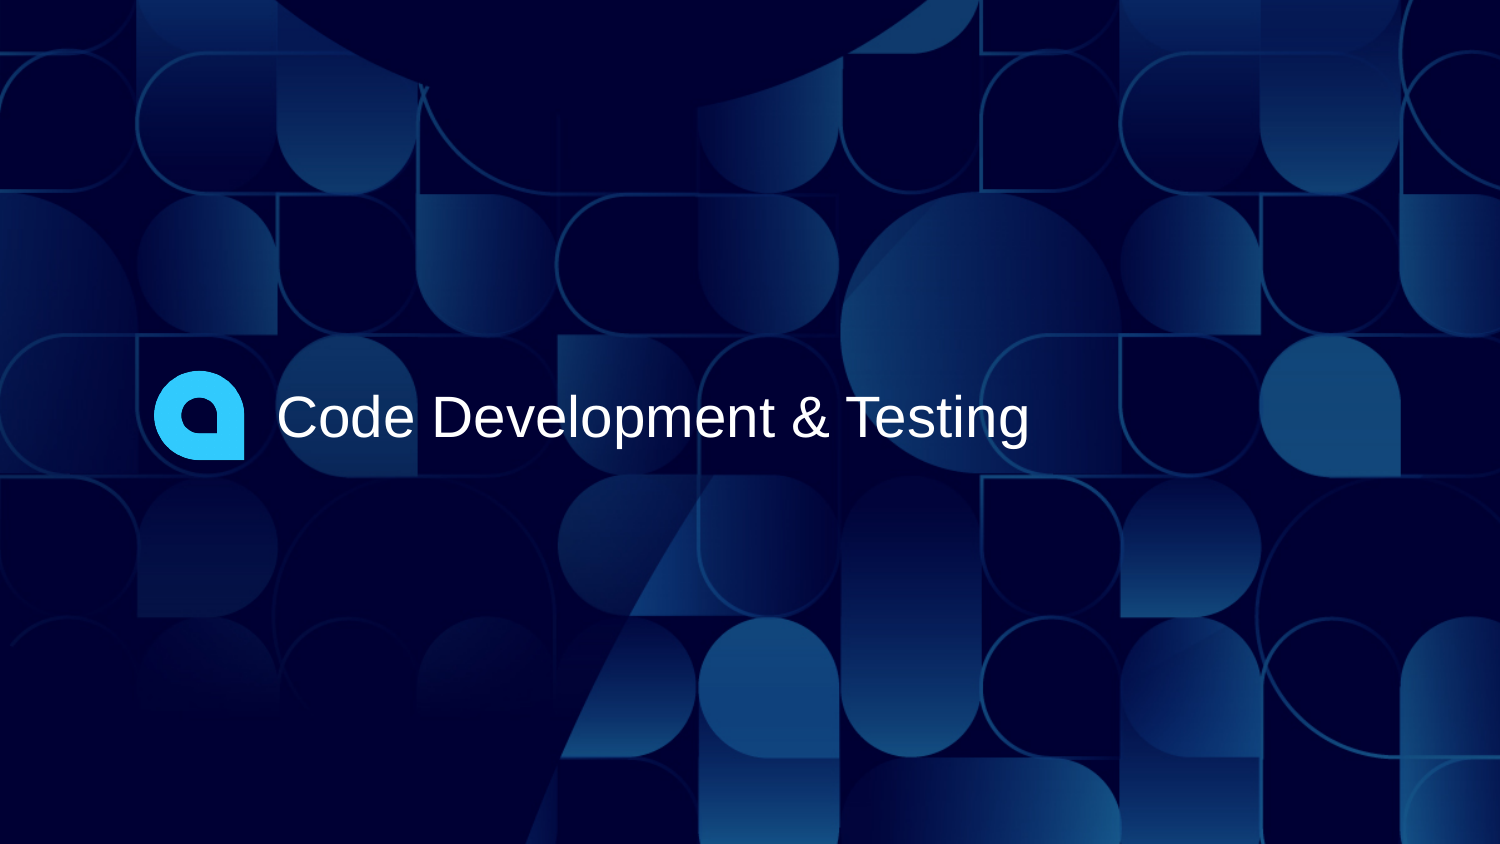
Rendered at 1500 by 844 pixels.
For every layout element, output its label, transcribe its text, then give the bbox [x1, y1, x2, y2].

picture [0, 0, 1500, 844]
list Code Development & Testing [261, 371, 1405, 461]
